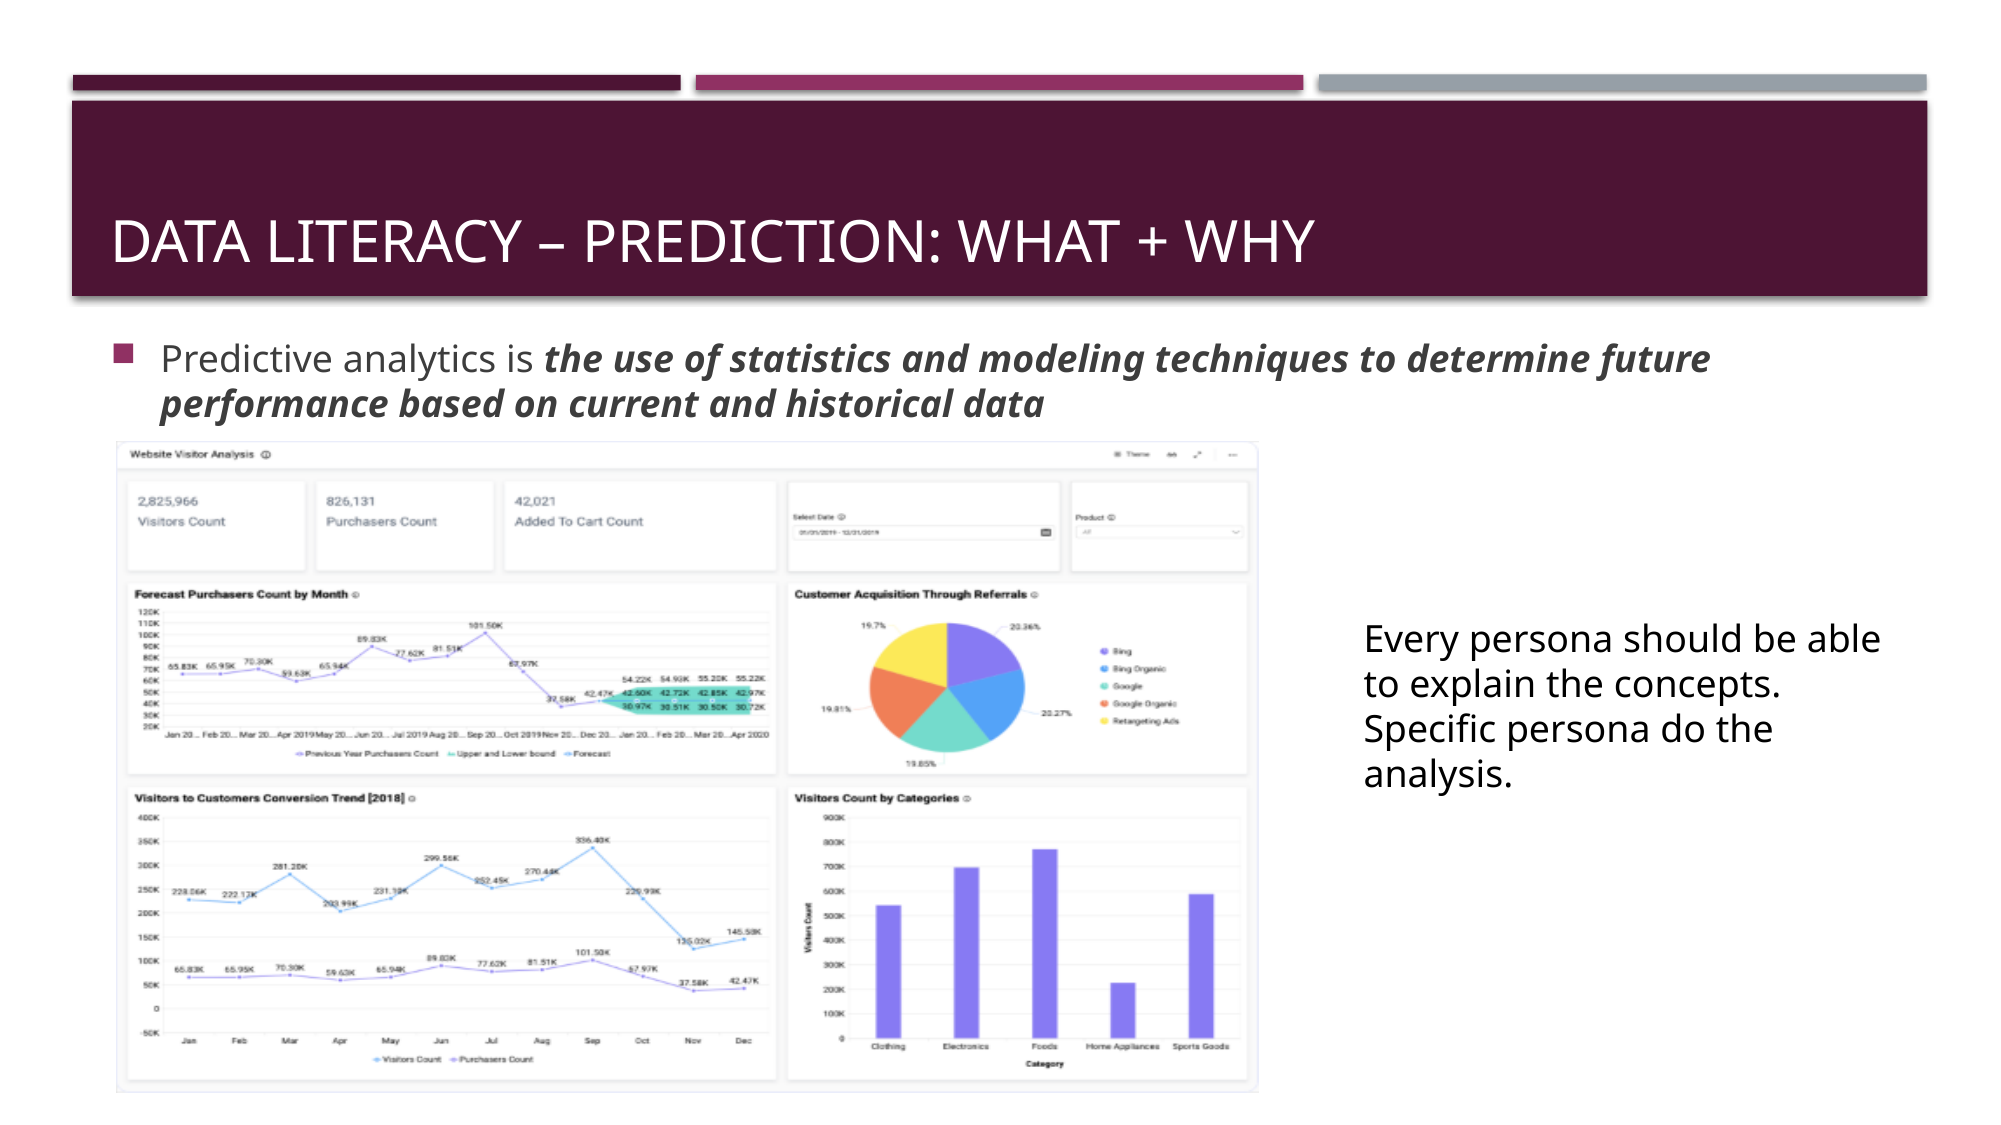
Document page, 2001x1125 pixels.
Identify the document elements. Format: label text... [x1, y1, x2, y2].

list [115, 440, 1260, 1094]
text_box Predictive analytics is the use of statistics and modeling techniques to determine future performance based on current and historical data [95, 319, 1905, 442]
text_box Every persona should be able to explain the concepts. Specific persona do the analysis. [1348, 607, 1905, 803]
title Data literacy – prediction: what + Why [95, 115, 1905, 282]
